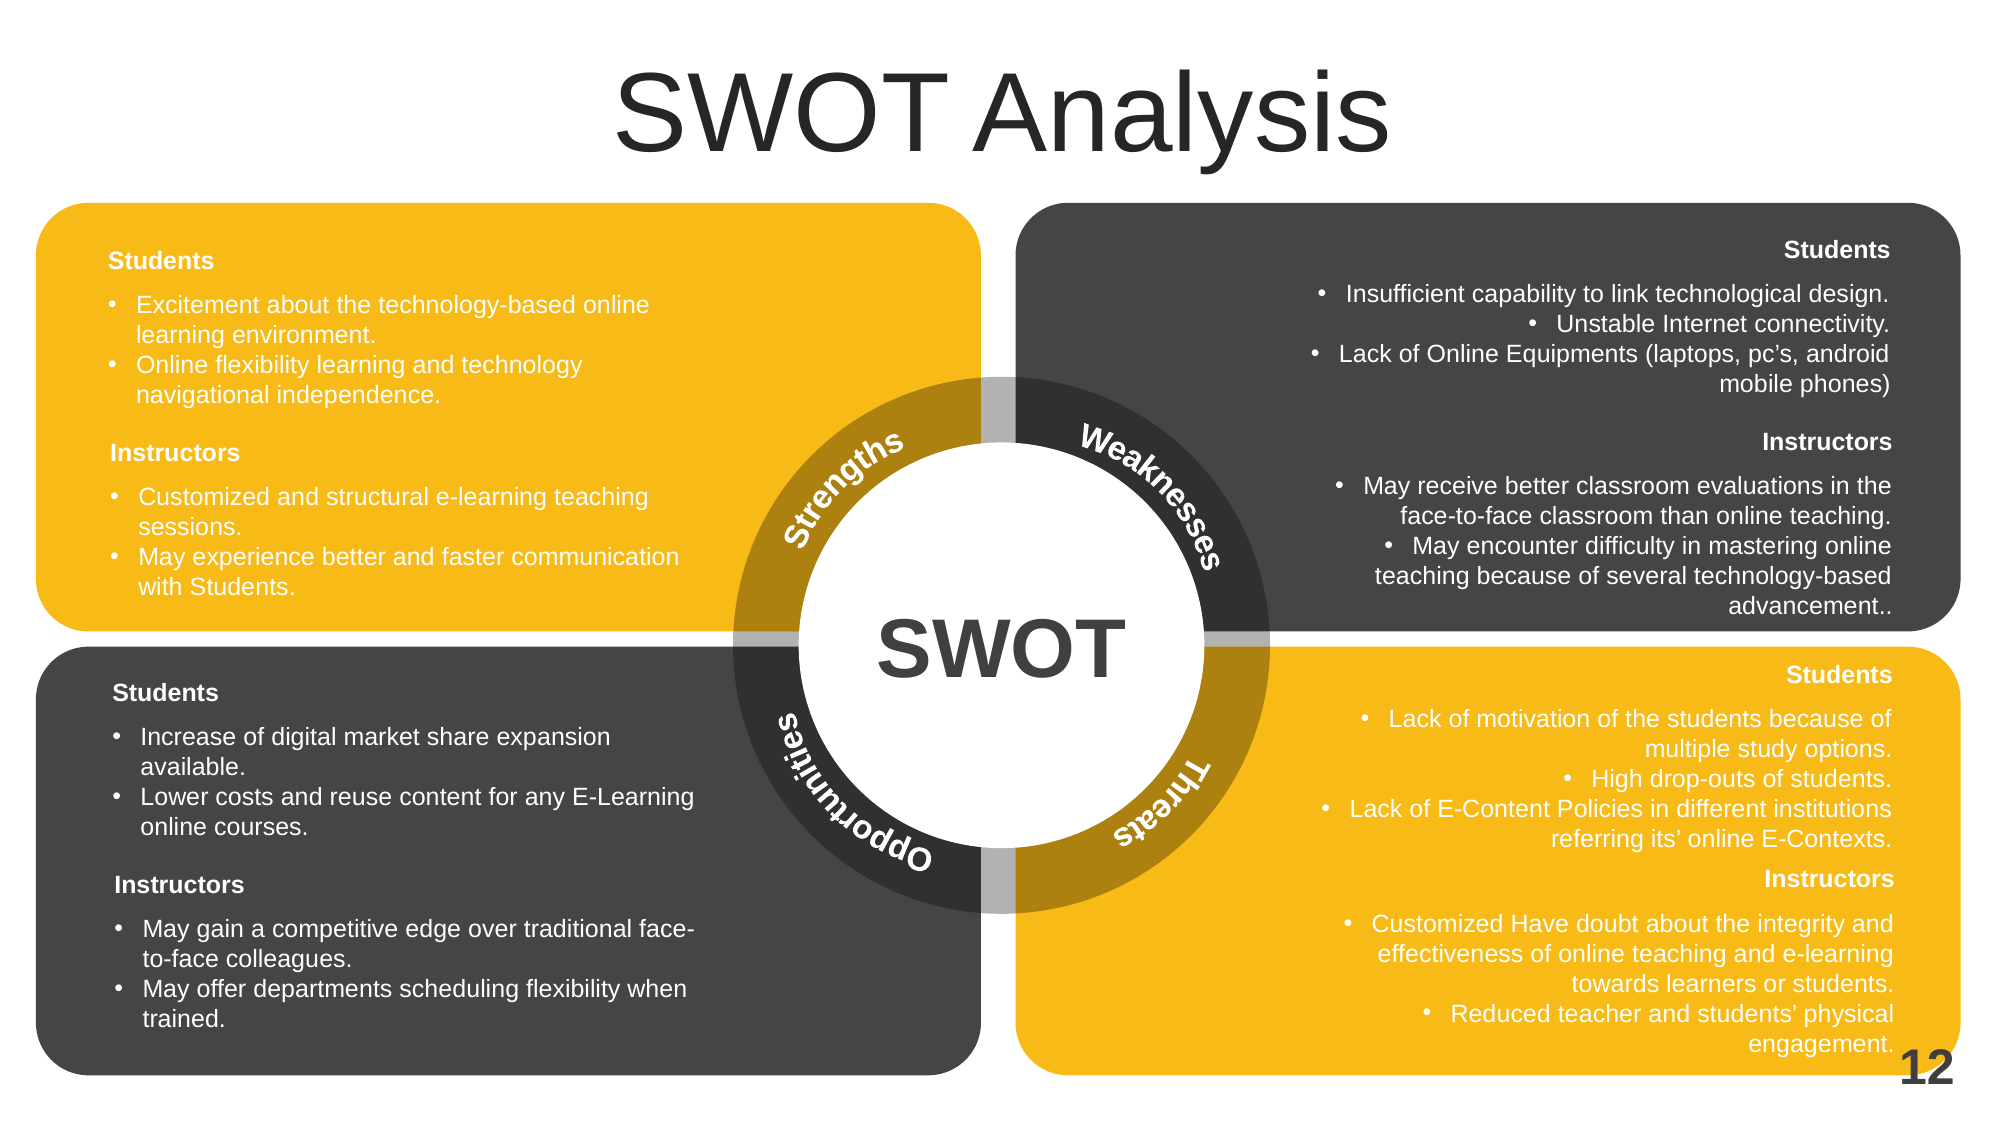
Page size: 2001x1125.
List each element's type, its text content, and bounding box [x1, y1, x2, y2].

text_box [1270, 417, 1908, 599]
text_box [93, 237, 731, 418]
text_box 12 [1791, 1019, 2000, 1109]
list SWOT Analysis [53, 55, 1952, 175]
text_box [99, 860, 738, 1042]
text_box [95, 429, 734, 610]
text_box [732, 376, 1271, 914]
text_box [1272, 855, 1910, 1067]
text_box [1270, 651, 1908, 863]
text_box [1267, 226, 1906, 468]
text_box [97, 669, 736, 820]
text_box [35, 202, 1961, 1076]
